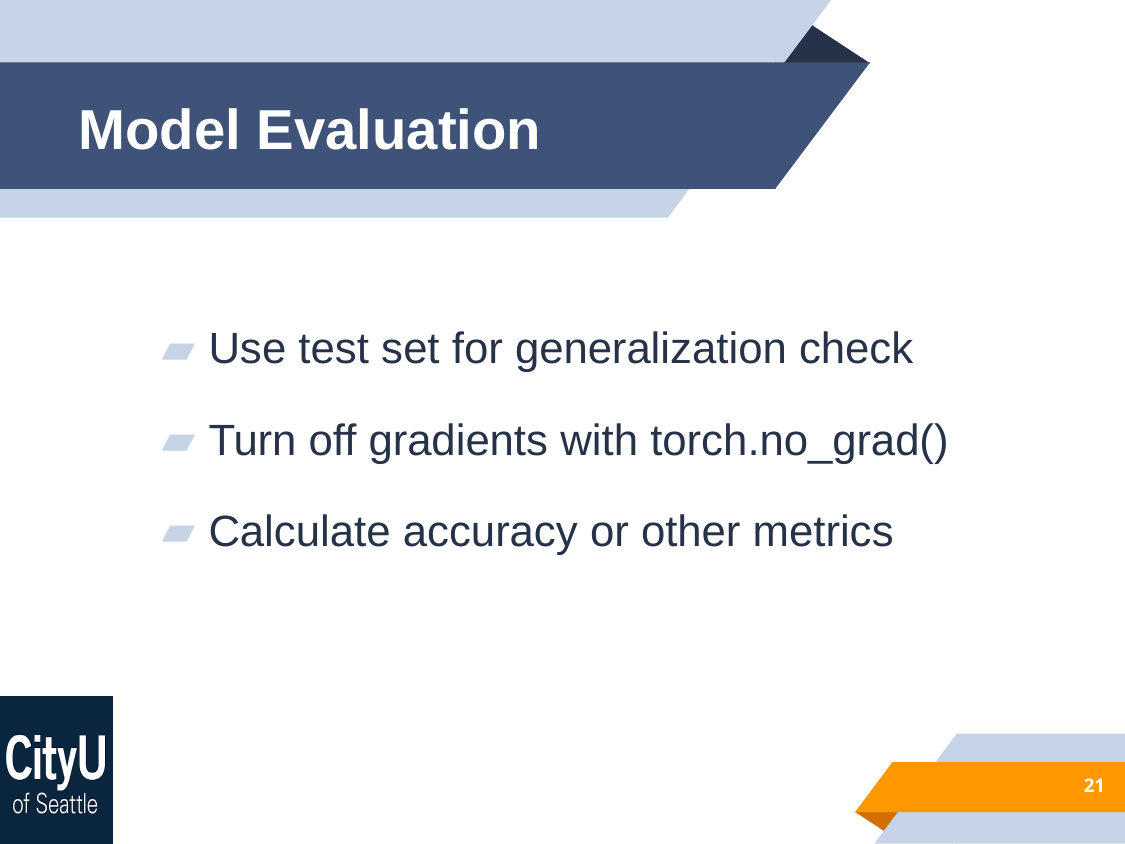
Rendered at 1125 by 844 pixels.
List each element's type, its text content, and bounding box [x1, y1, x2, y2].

list Use test set for generalization check Turn off gradients with torch.no_grad() Calculate accuracy or other metrics [137, 247, 988, 602]
picture [0, 696, 113, 844]
title Model Evaluation [63, 64, 728, 190]
slide_number 21 [937, 760, 1121, 813]
